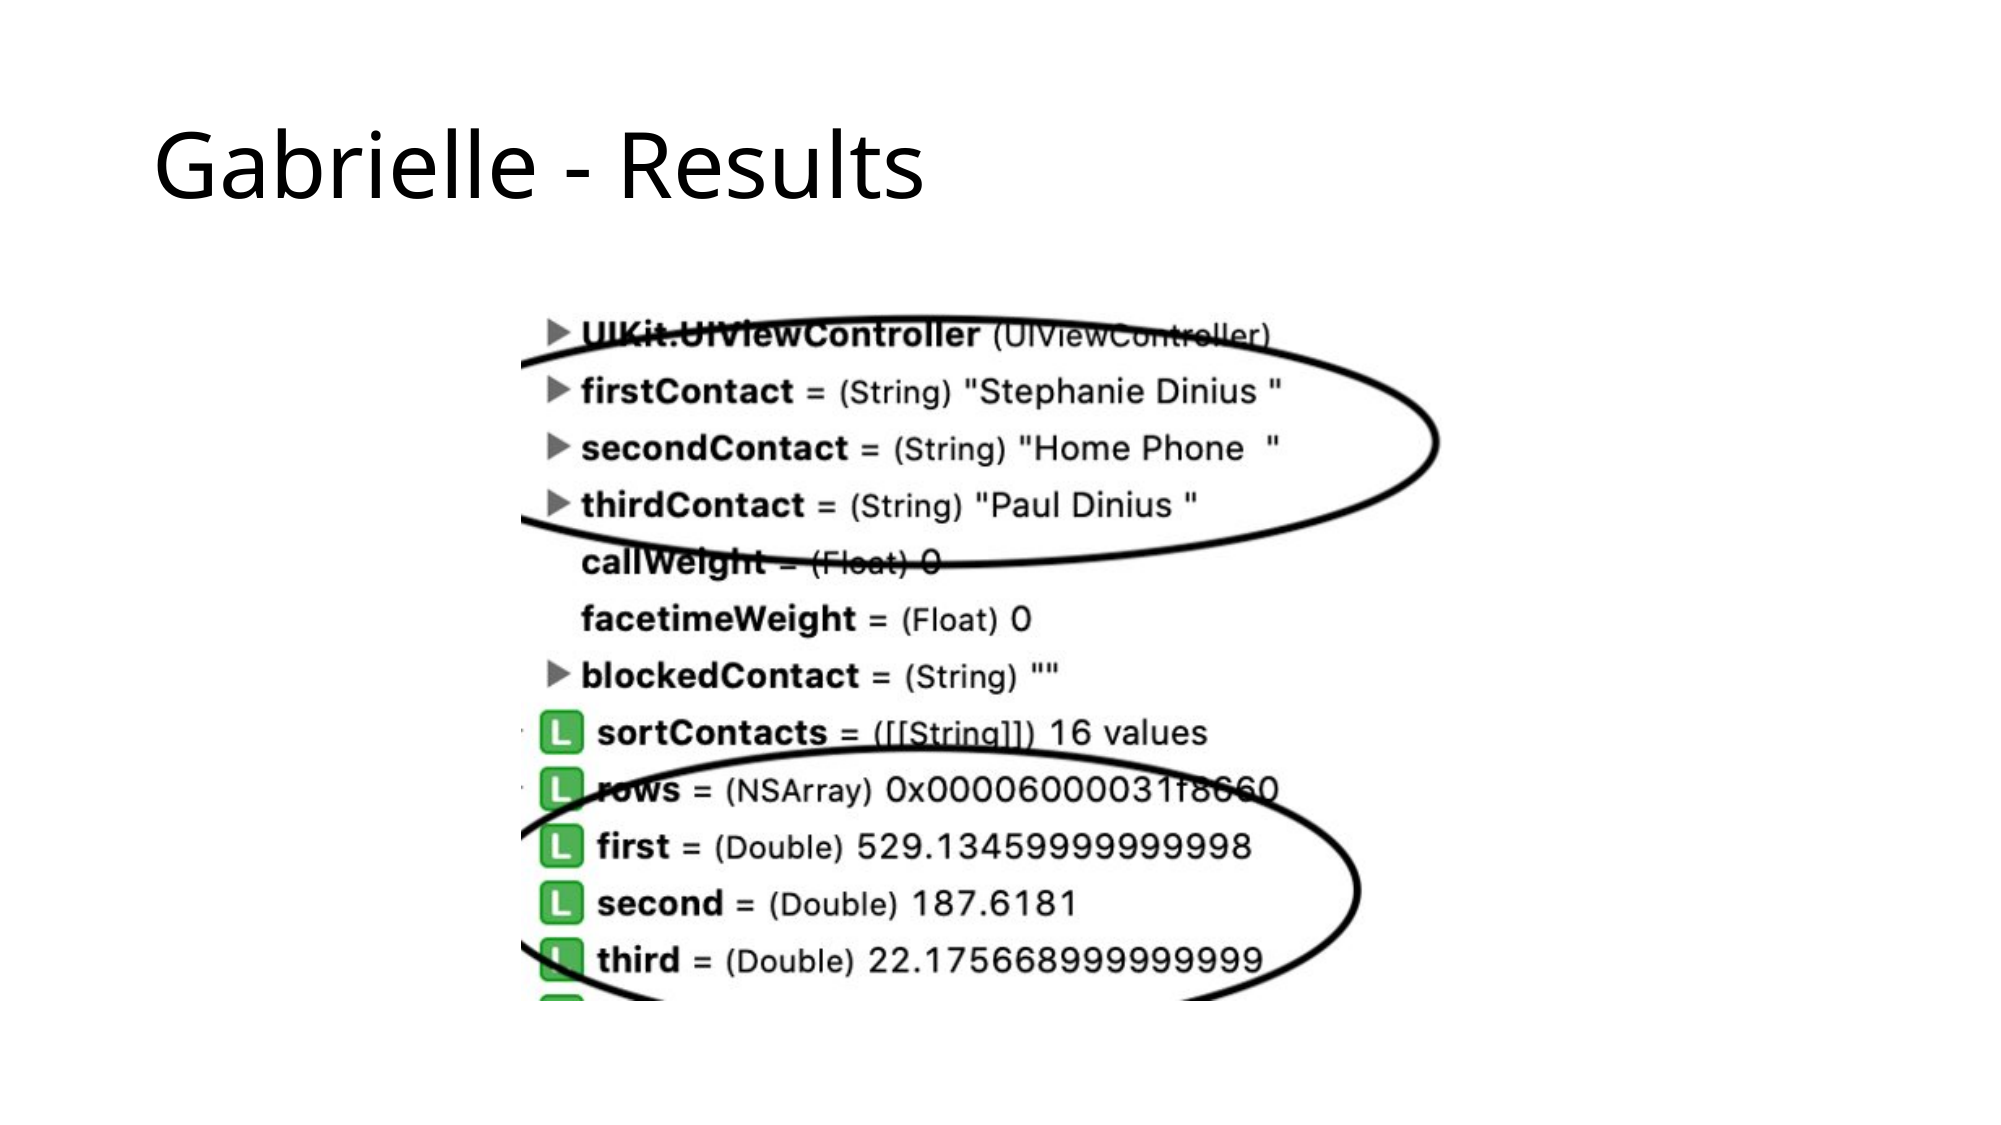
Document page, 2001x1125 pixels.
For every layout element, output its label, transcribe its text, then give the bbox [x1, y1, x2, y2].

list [521, 312, 1479, 1001]
title Gabrielle - Results [137, 59, 1863, 278]
